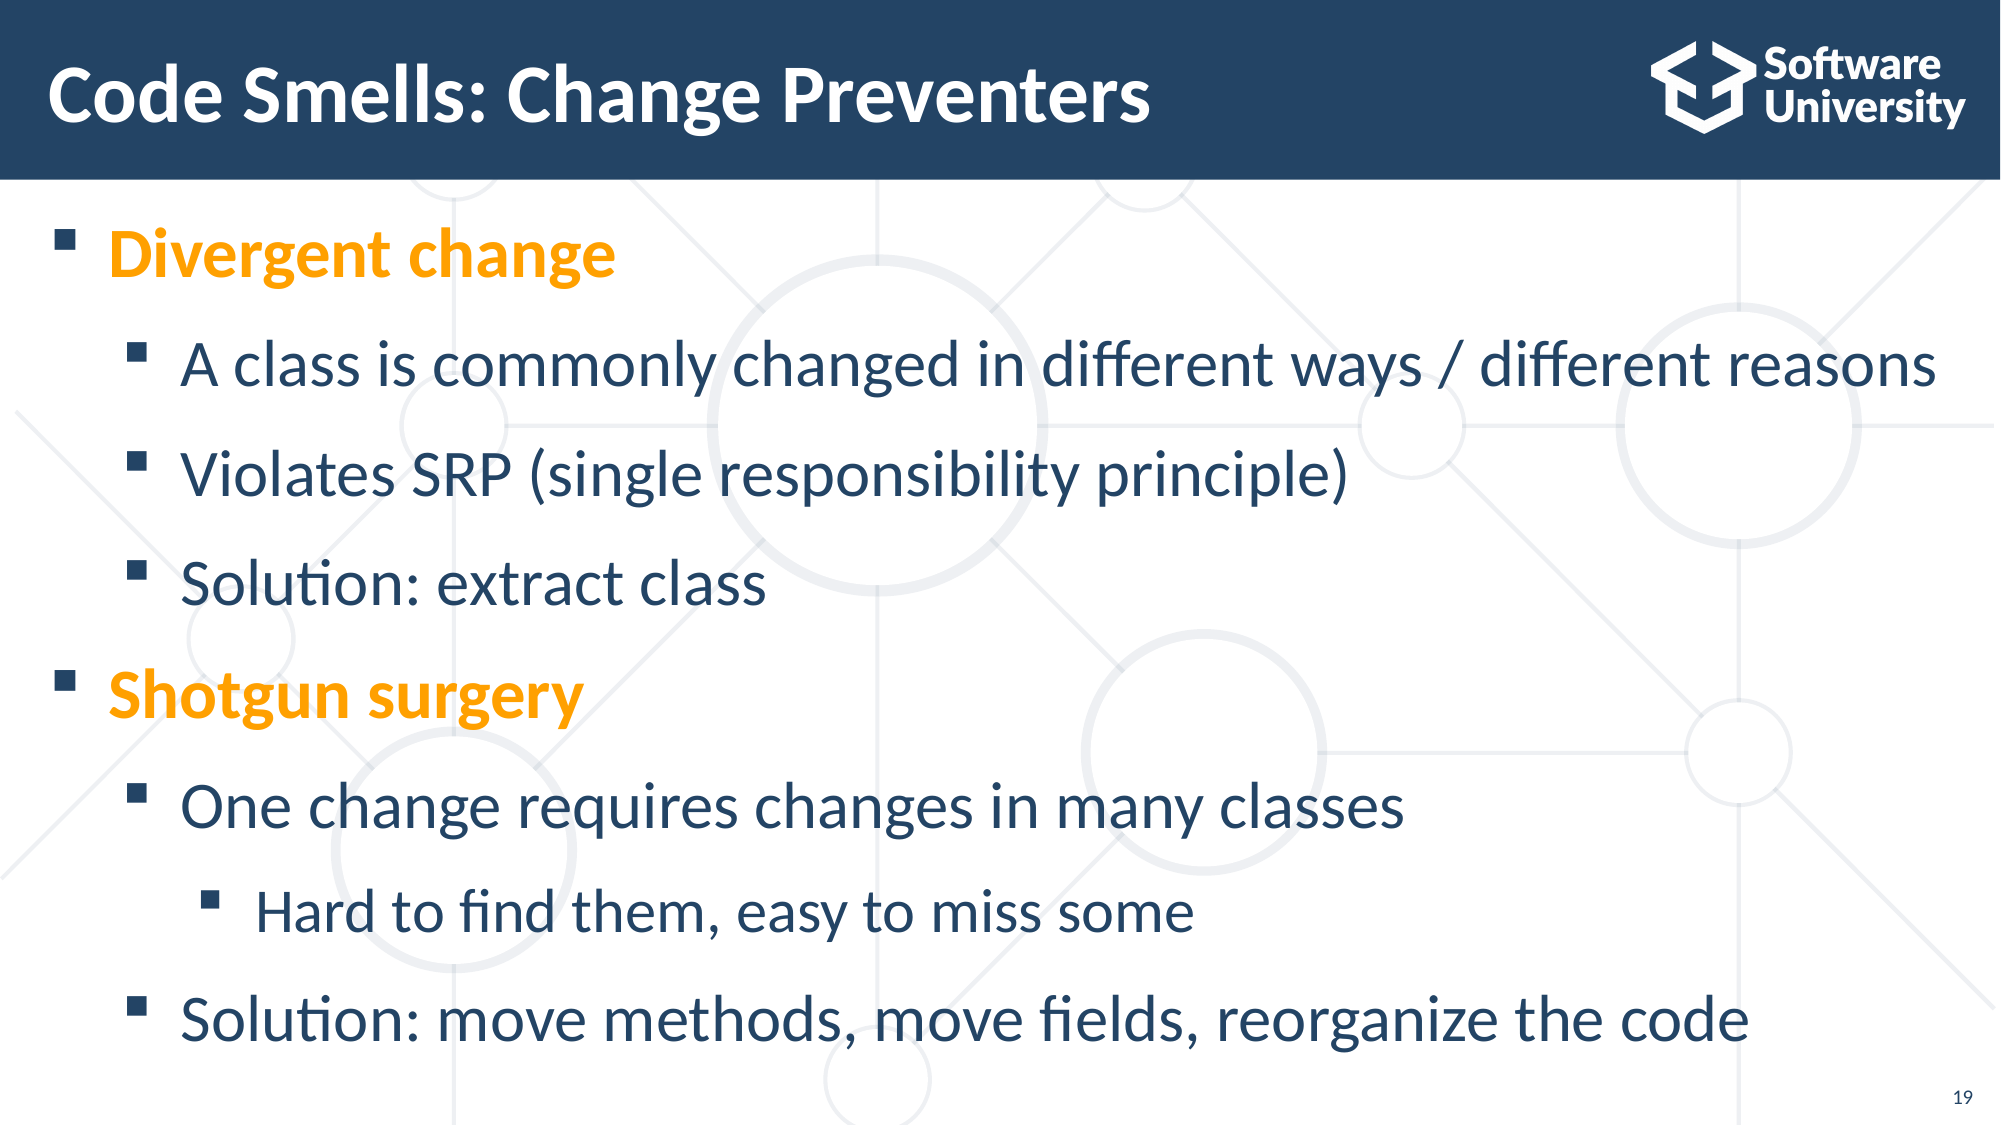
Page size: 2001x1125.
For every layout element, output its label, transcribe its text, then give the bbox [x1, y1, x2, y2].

title Code Smells: Change Preventers [31, 16, 1625, 162]
slide_number 19 [1927, 1067, 1989, 1117]
list Divergent change A class is commonly changed in different ways / different reasons Violates SRP (single responsibility principle) Solution: extract class Shotgun surgery One change requires changes in many classes Hard to find them, easy to miss some Solution: move methods, move fields, reorganize the code [31, 196, 1970, 1104]
picture [1651, 41, 1966, 134]
